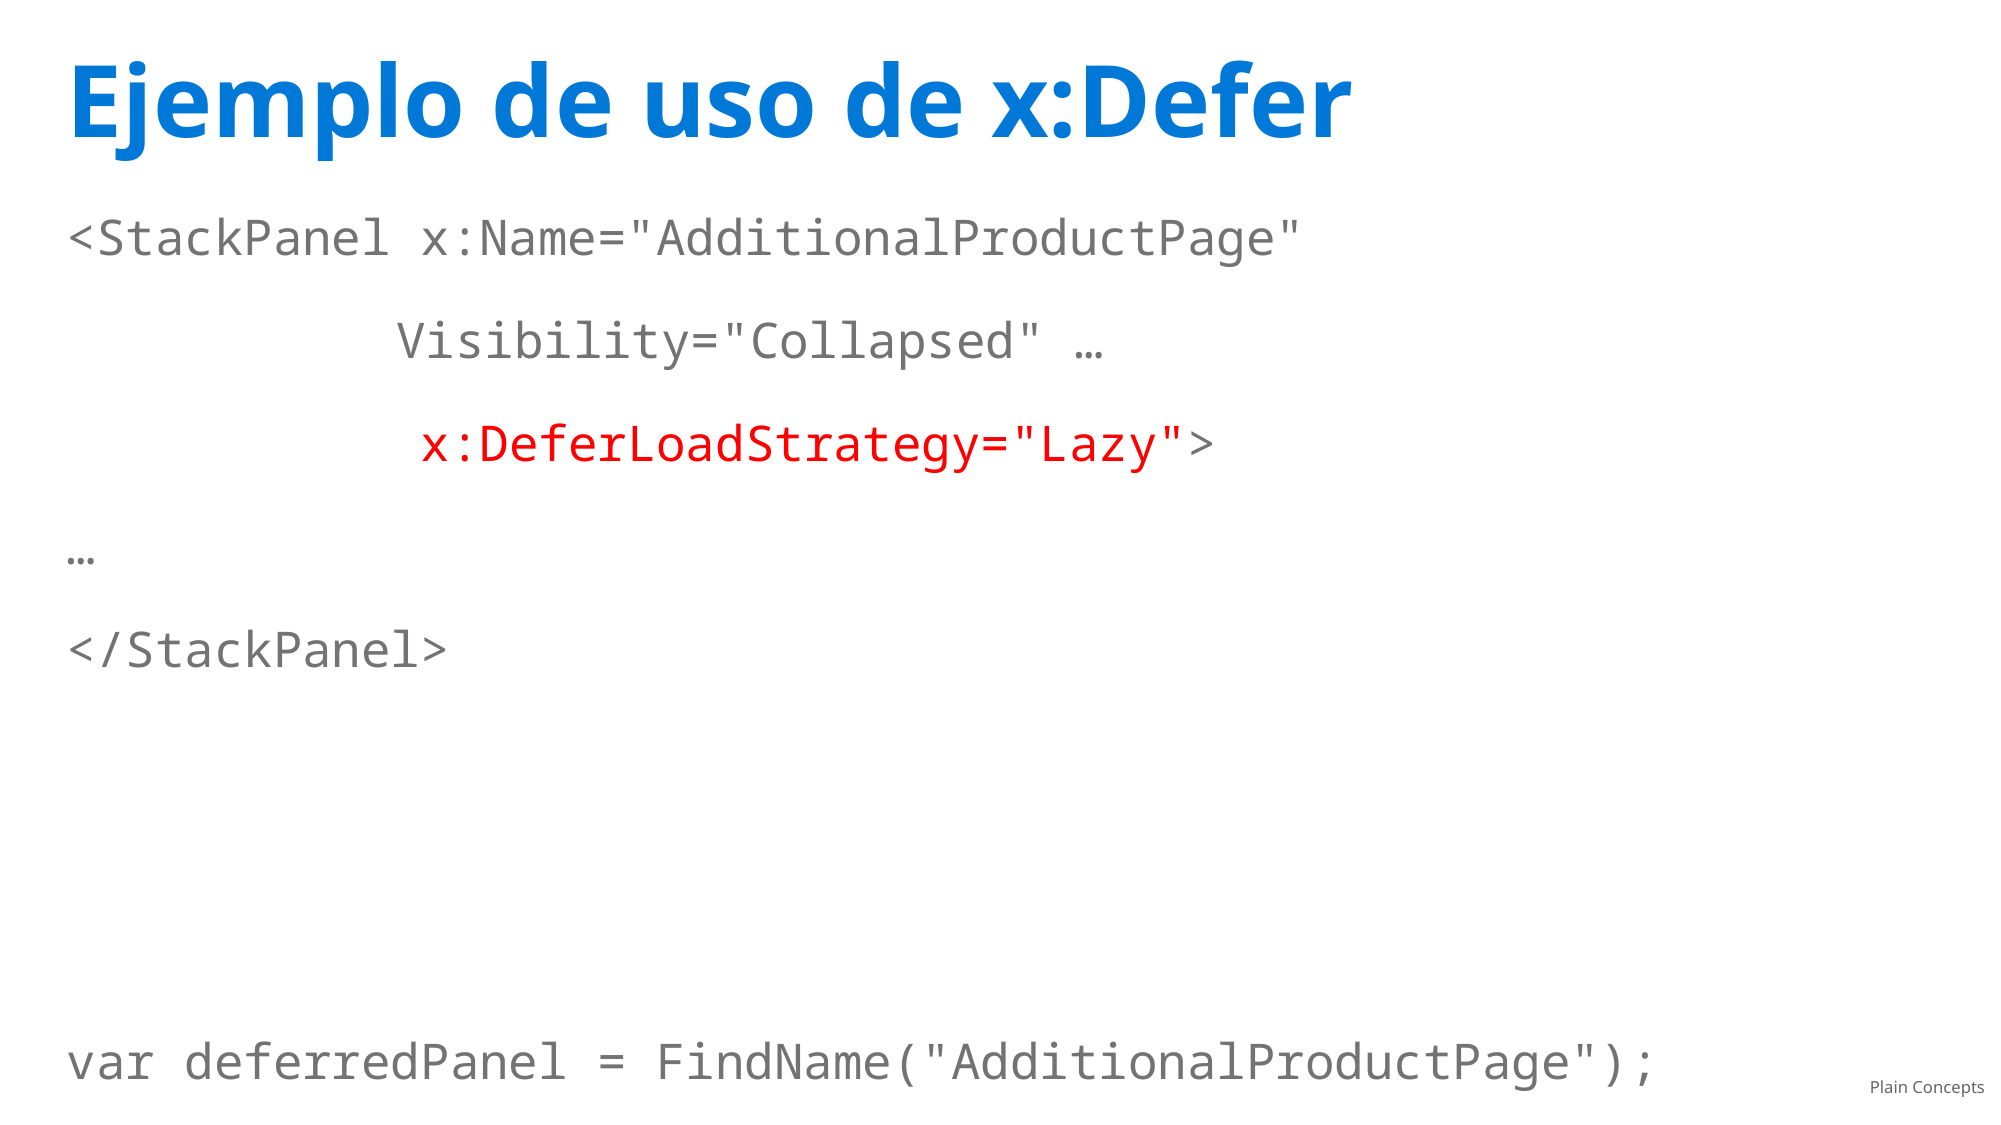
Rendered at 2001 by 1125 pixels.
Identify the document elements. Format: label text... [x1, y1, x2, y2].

list <StackPanel x:Name="AdditionalProductPage" Visibility="Collapsed" … x:DeferLoadStrategy="Lazy"> … </StackPanel> var deferredPanel = FindName("AdditionalProductPage"); [44, 195, 1956, 1125]
title Ejemplo de uso de x:Defer [44, 33, 1956, 195]
